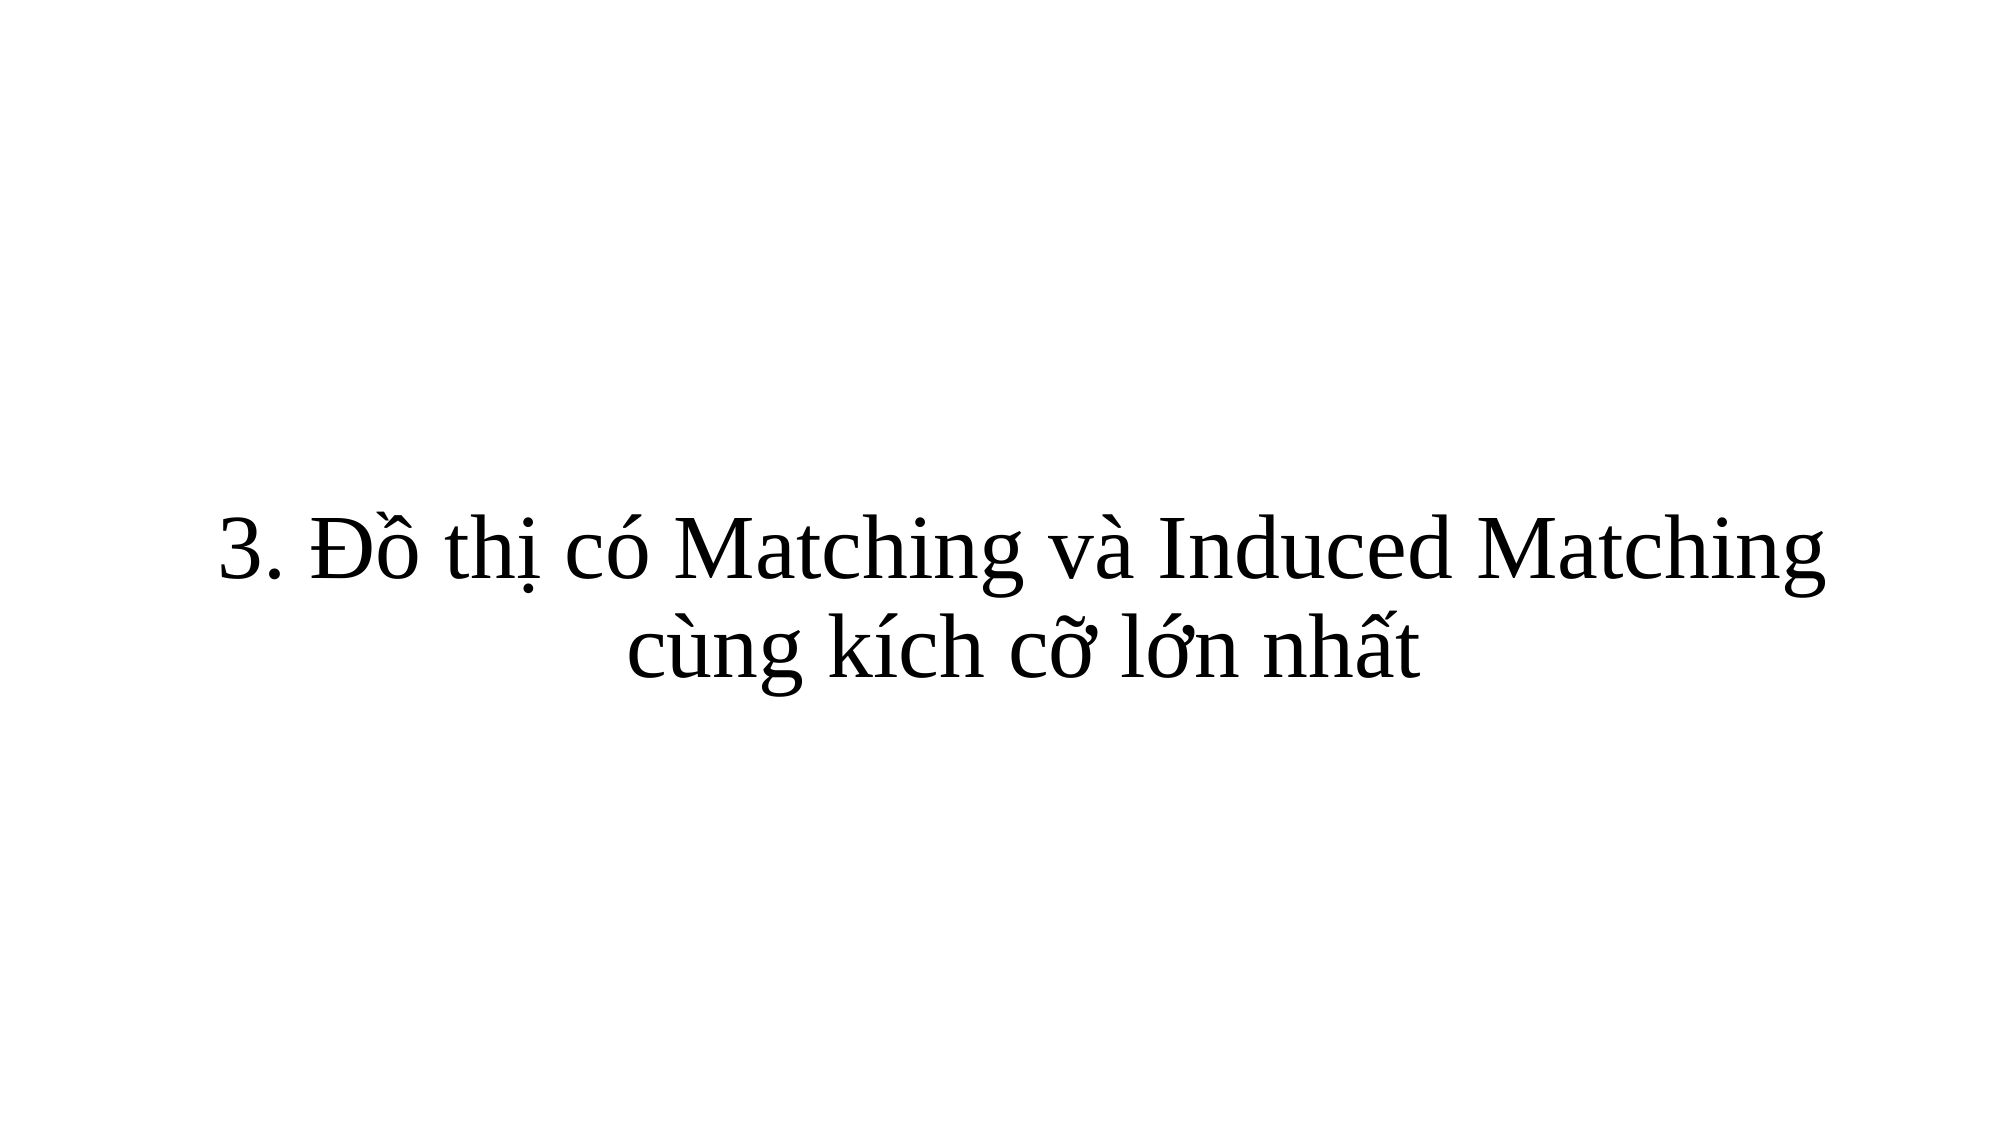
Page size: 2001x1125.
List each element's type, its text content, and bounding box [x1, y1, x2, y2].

title 3. Đồ thị có Matching và Induced Matching cùng kích cỡ lớn nhất [161, 489, 1887, 708]
